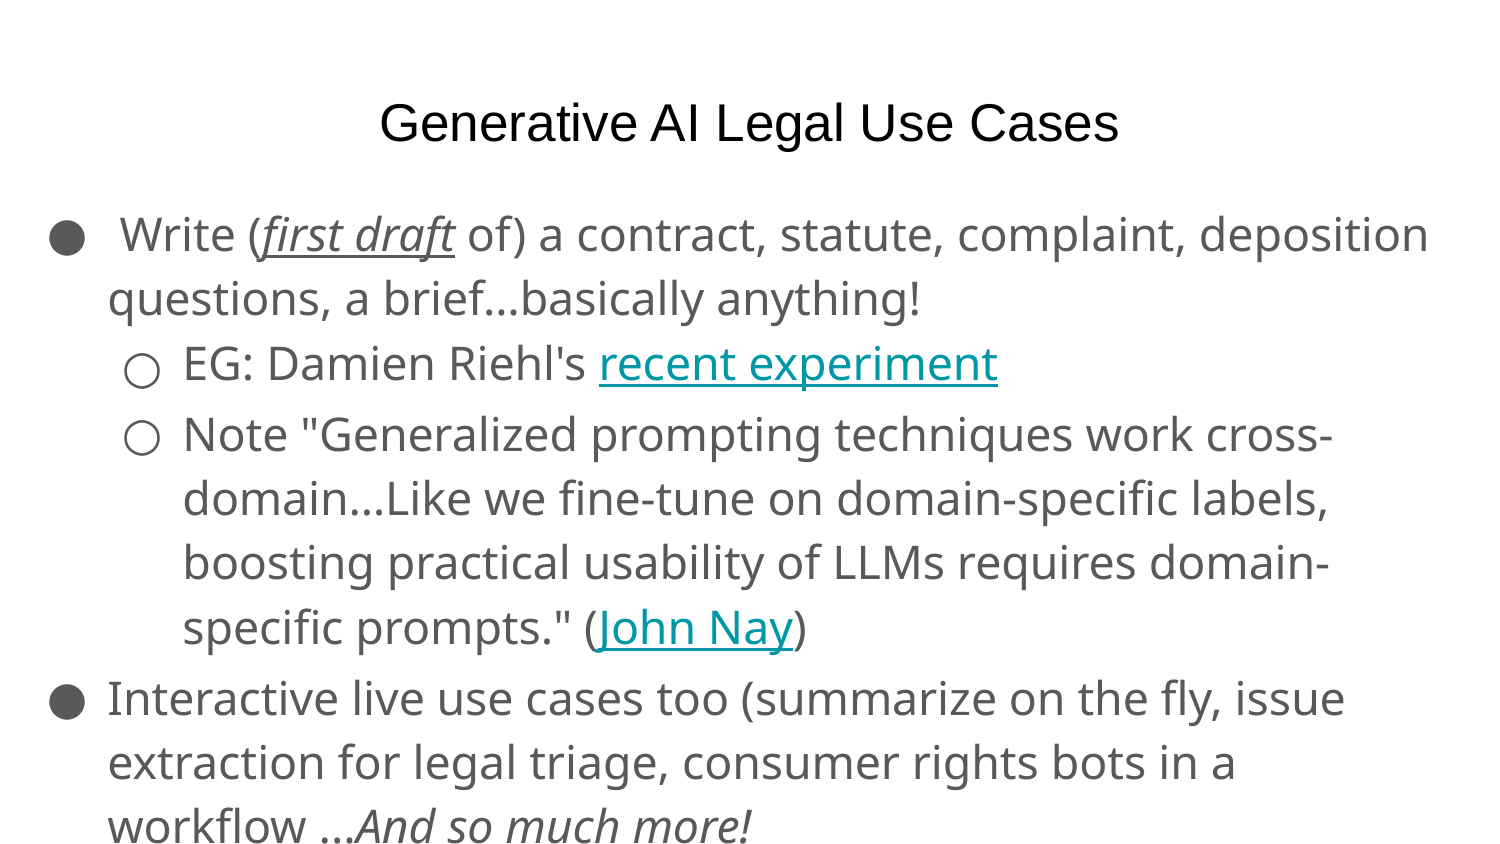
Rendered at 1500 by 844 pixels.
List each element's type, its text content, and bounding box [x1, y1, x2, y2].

list Write (first draft of) a contract, statute, complaint, deposition questions, a brief…basically anything! EG: Damien Riehl's recent experiment Note "Generalized prompting techniques work cross-domain…Like we fine-tune on domain-specific labels, boosting practical usability of LLMs requires domain-specific prompts." (John Nay) Interactive live use cases too (summarize on the fly, issue extraction for legal triage, consumer rights bots in a workflow ...And so much more! [17, 181, 1483, 831]
title Generative AI Legal Use Cases [51, 72, 1449, 167]
